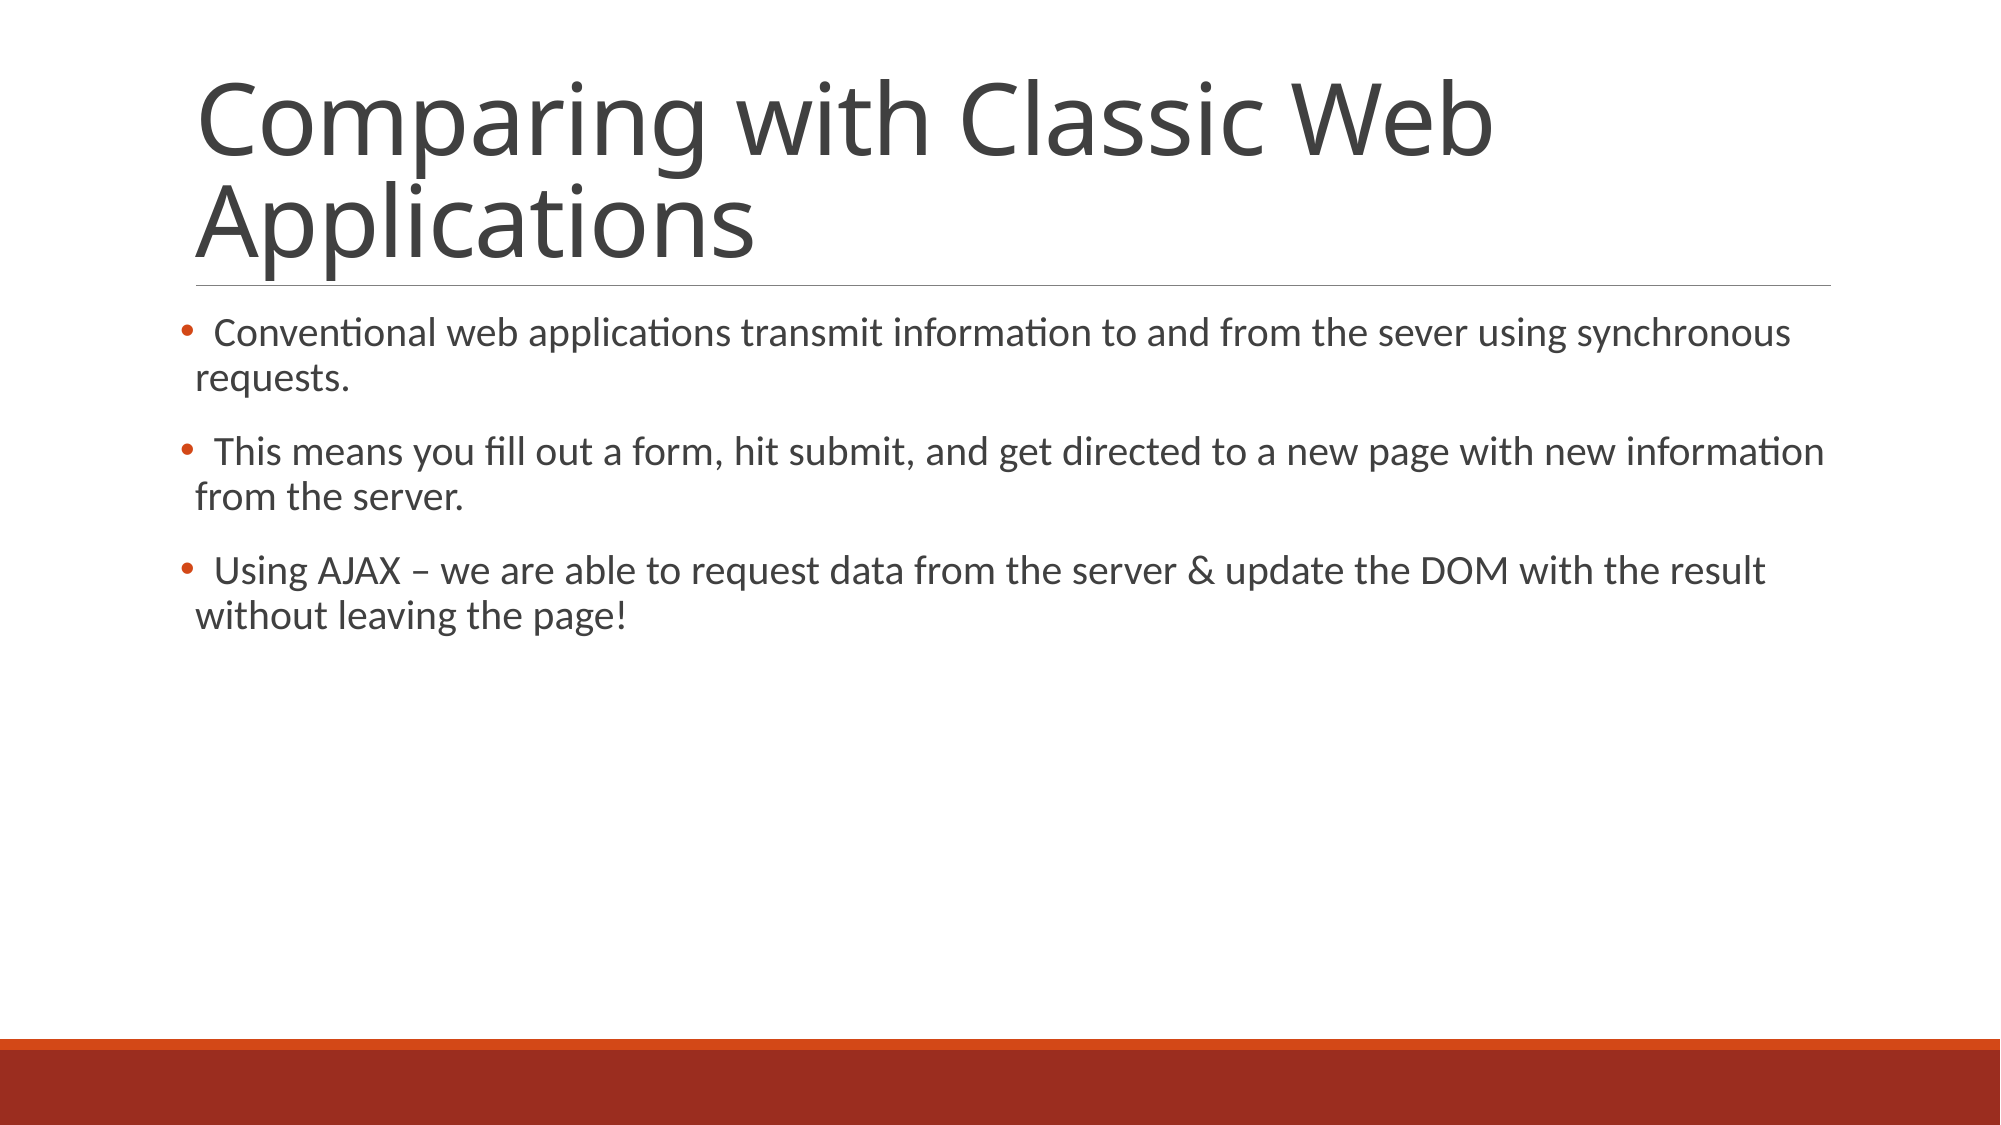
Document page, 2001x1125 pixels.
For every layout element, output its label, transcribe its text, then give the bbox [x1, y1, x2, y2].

list Conventional web applications transmit information to and from the sever using synchronous requests. This means you fill out a form, hit submit, and get directed to a new page with new information from the server. Using AJAX – we are able to request data from the server & update the DOM with the result without leaving the page! [180, 302, 1830, 963]
title Comparing with Classic Web Applications [180, 47, 1830, 285]
